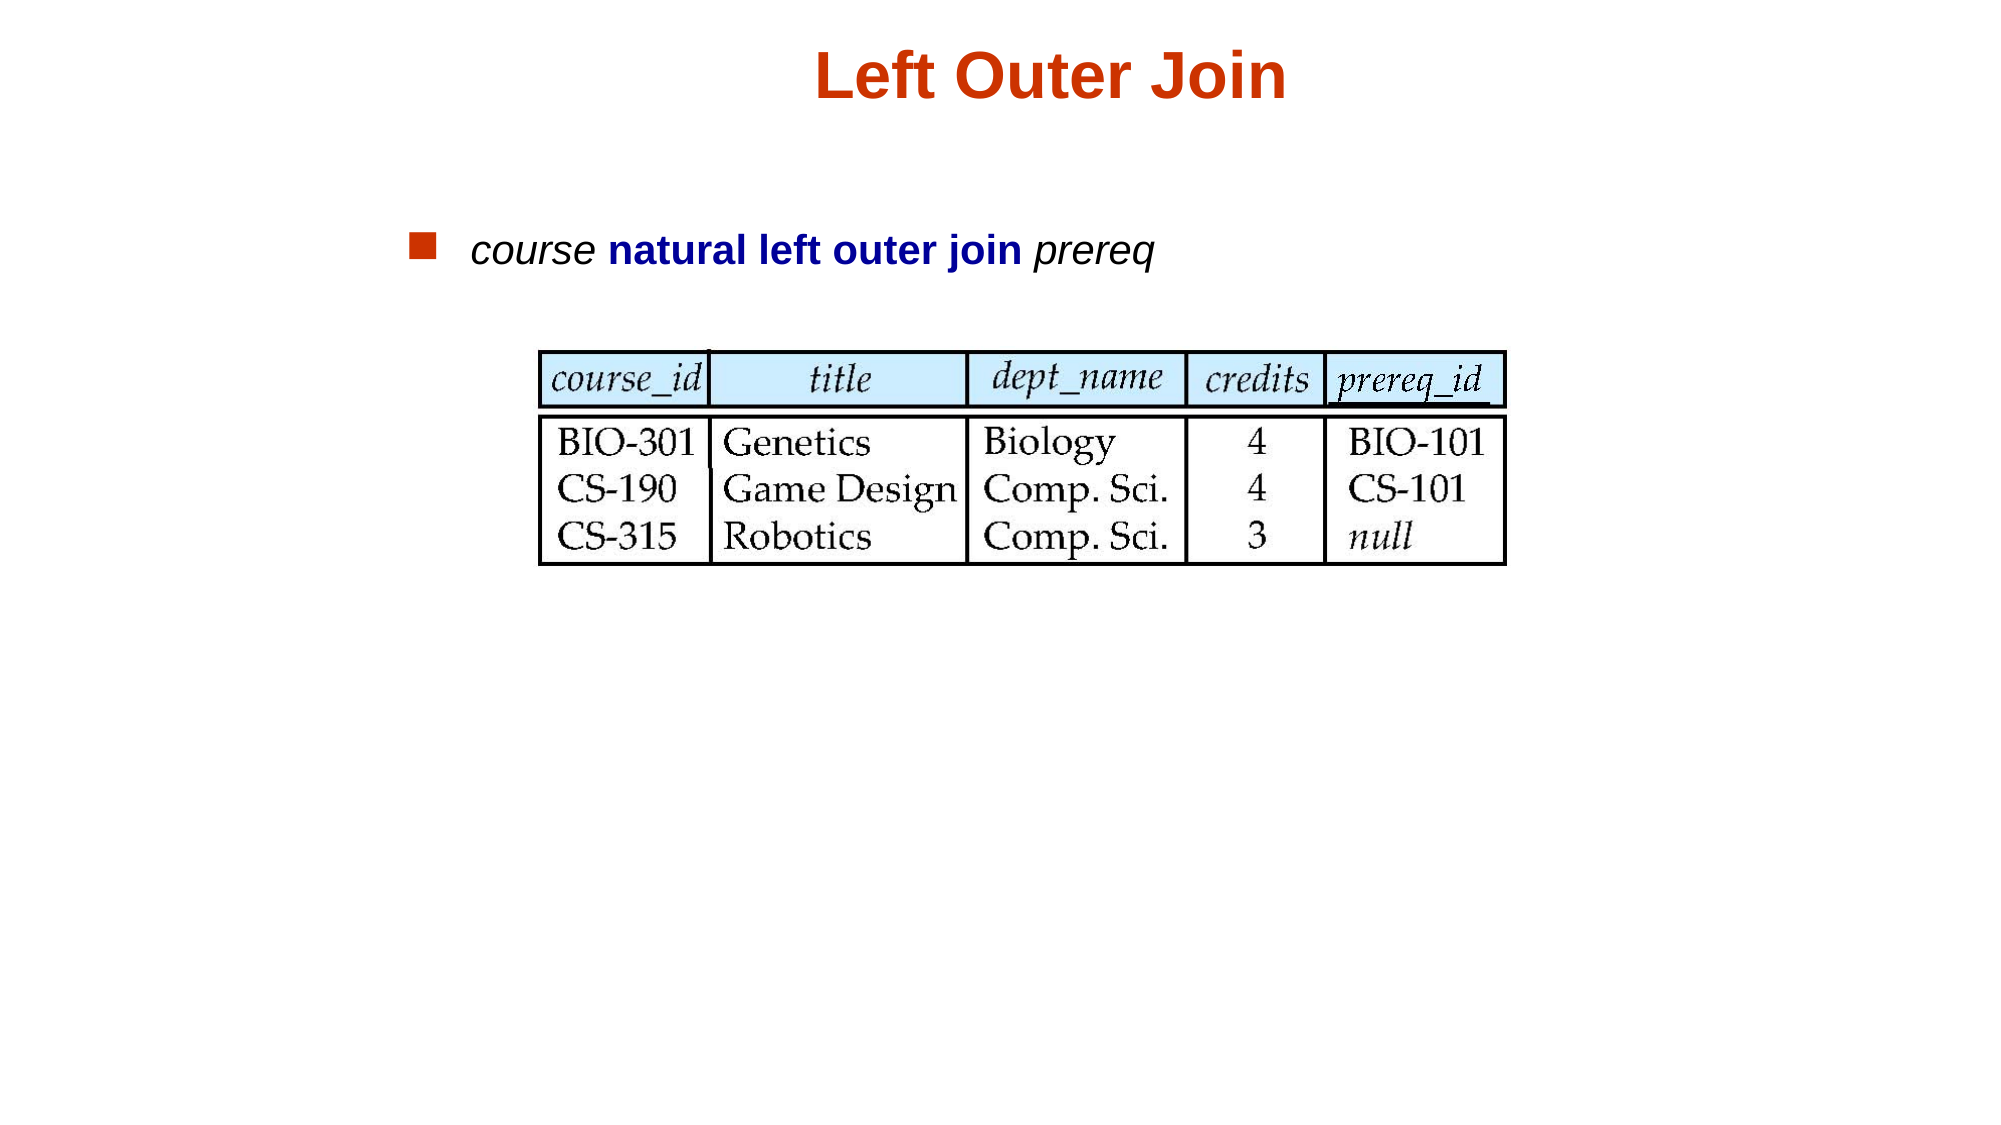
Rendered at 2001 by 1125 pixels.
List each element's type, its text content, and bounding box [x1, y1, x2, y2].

picture [532, 346, 1511, 568]
text_box course natural left outer join prereq [357, 215, 1265, 281]
title Left Outer Join [167, 18, 1935, 120]
